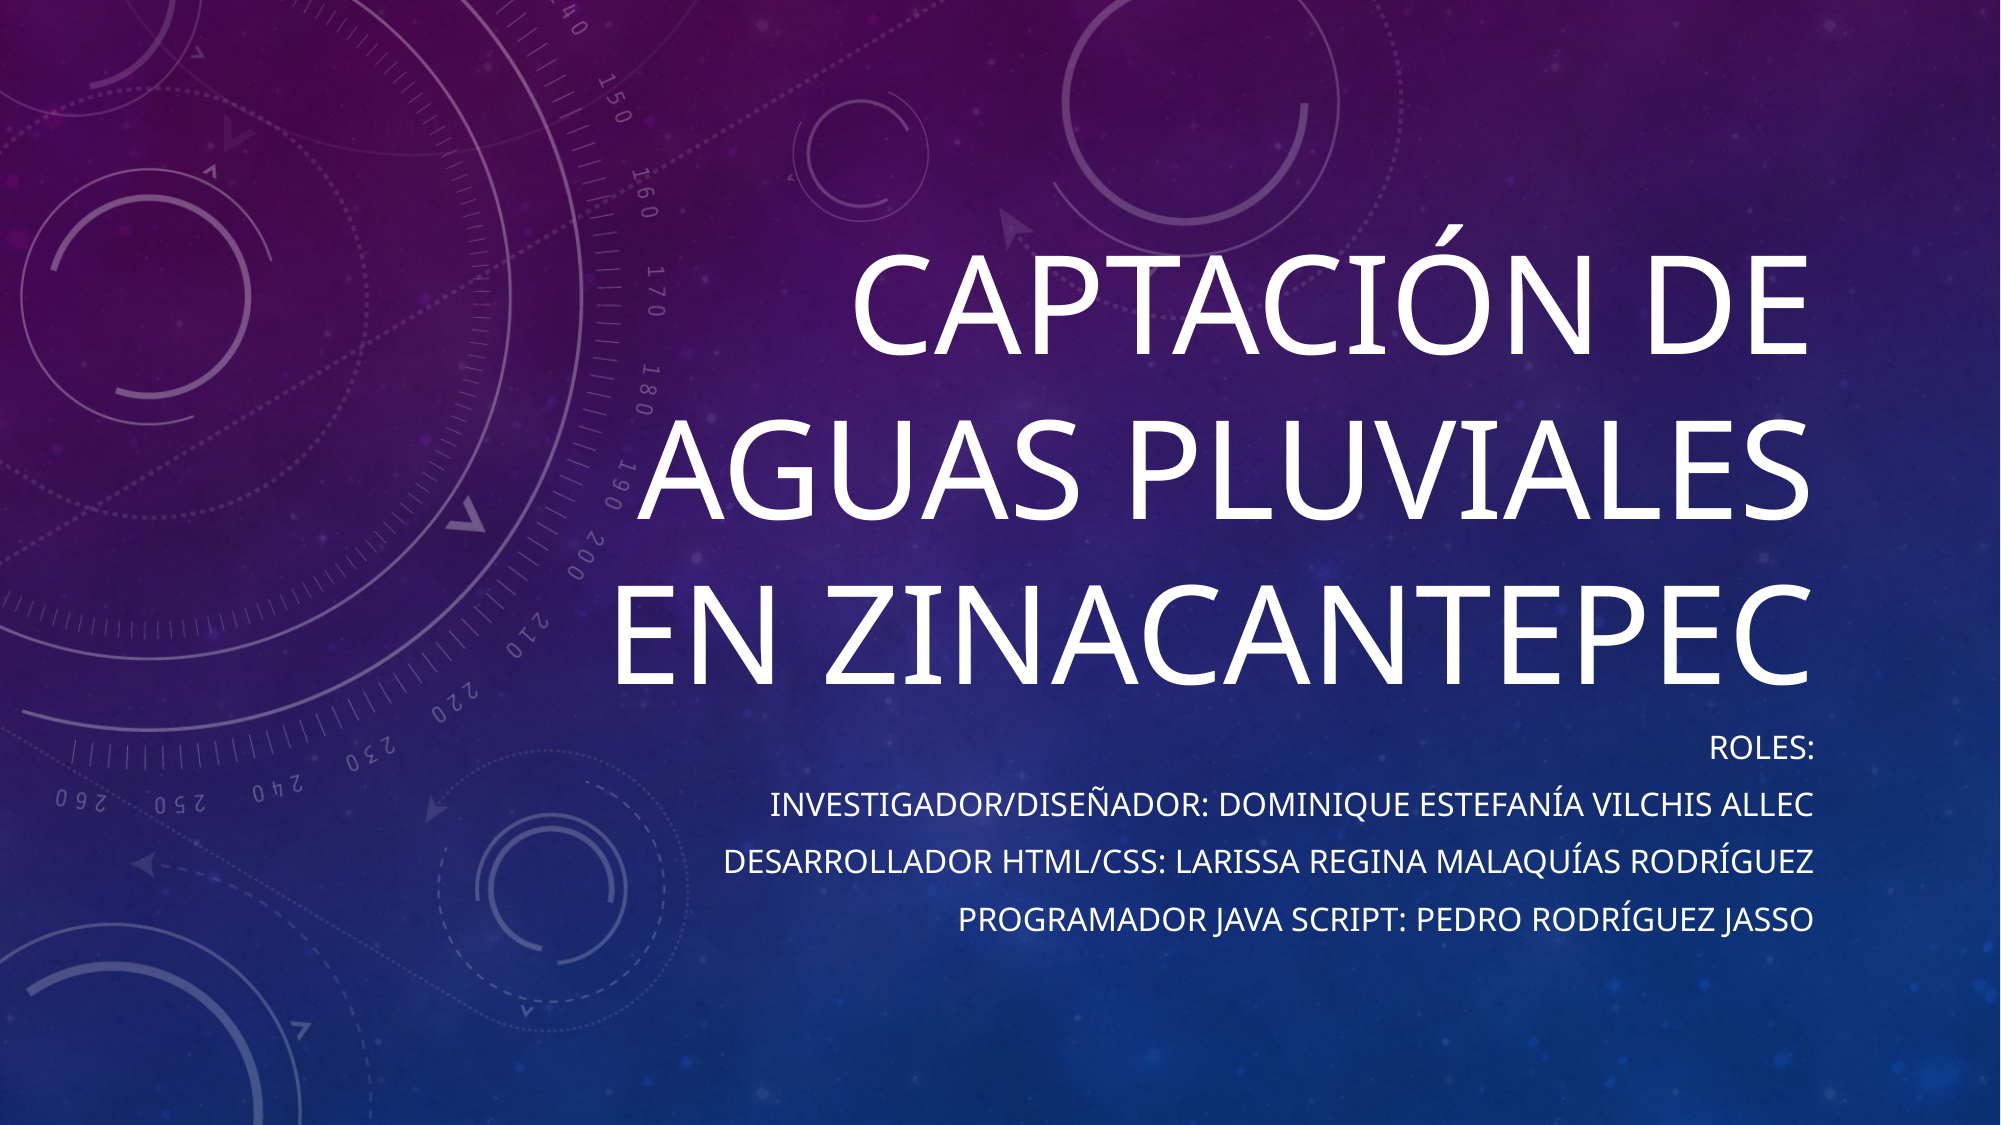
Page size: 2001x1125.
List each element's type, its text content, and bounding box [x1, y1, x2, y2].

title Captación de aguas pluviales en Zinacantepec [466, 220, 1831, 720]
subtitle Roles: Investigador/Diseñador: Dominique Estefanía Vilchis Allec Desarrollador html/css: Larissa Regina Malaquías Rodríguez Programador Java Script: Pedro Rodríguez Jasso [650, 719, 1831, 950]
picture [0, 0, 2001, 1125]
